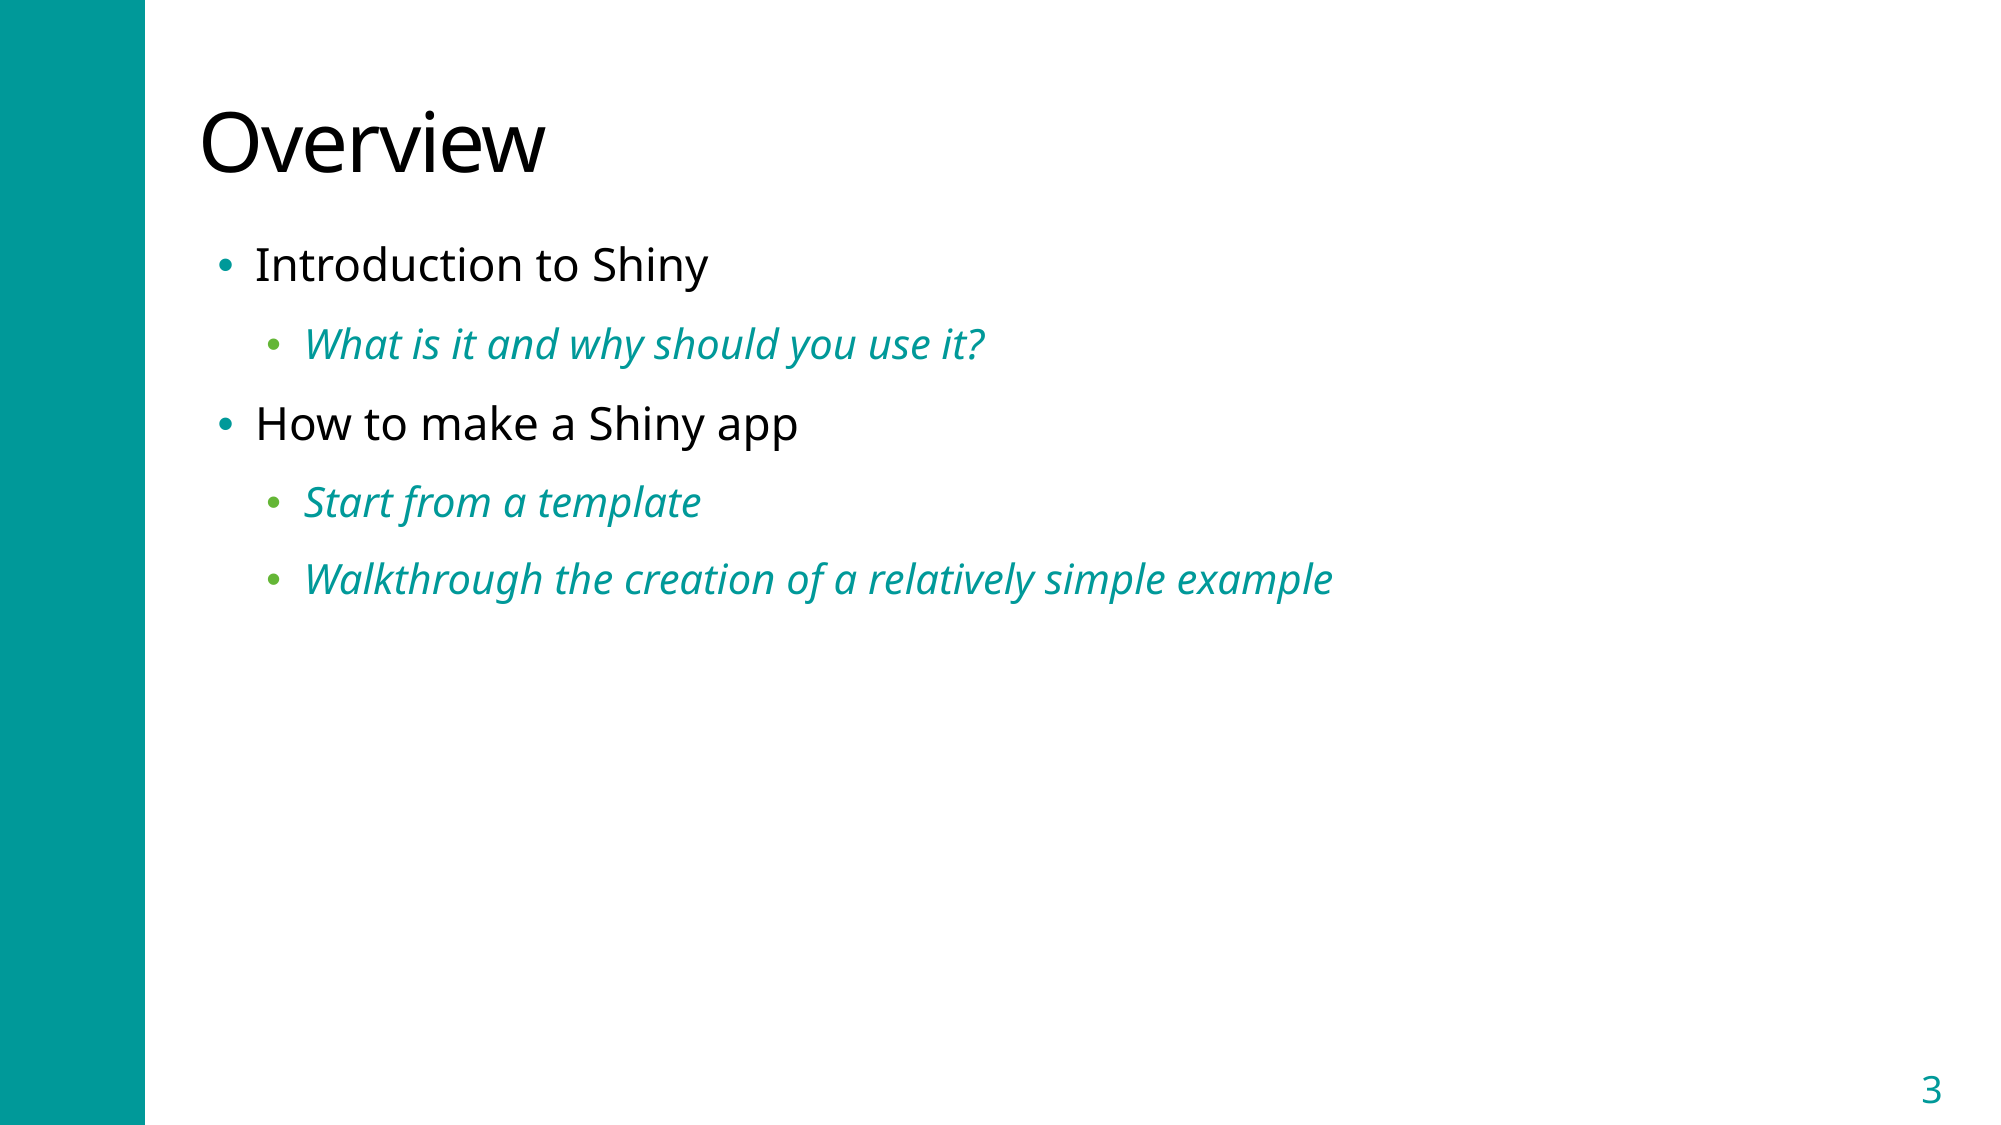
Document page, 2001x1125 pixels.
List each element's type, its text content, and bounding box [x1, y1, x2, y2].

slide_number 3 [1870, 1057, 1994, 1125]
title Overview [183, 45, 1851, 232]
list Introduction to Shiny What is it and why should you use it? How to make a Shiny app Start from a template Walkthrough the creation of a relatively simple example [183, 232, 1851, 1050]
